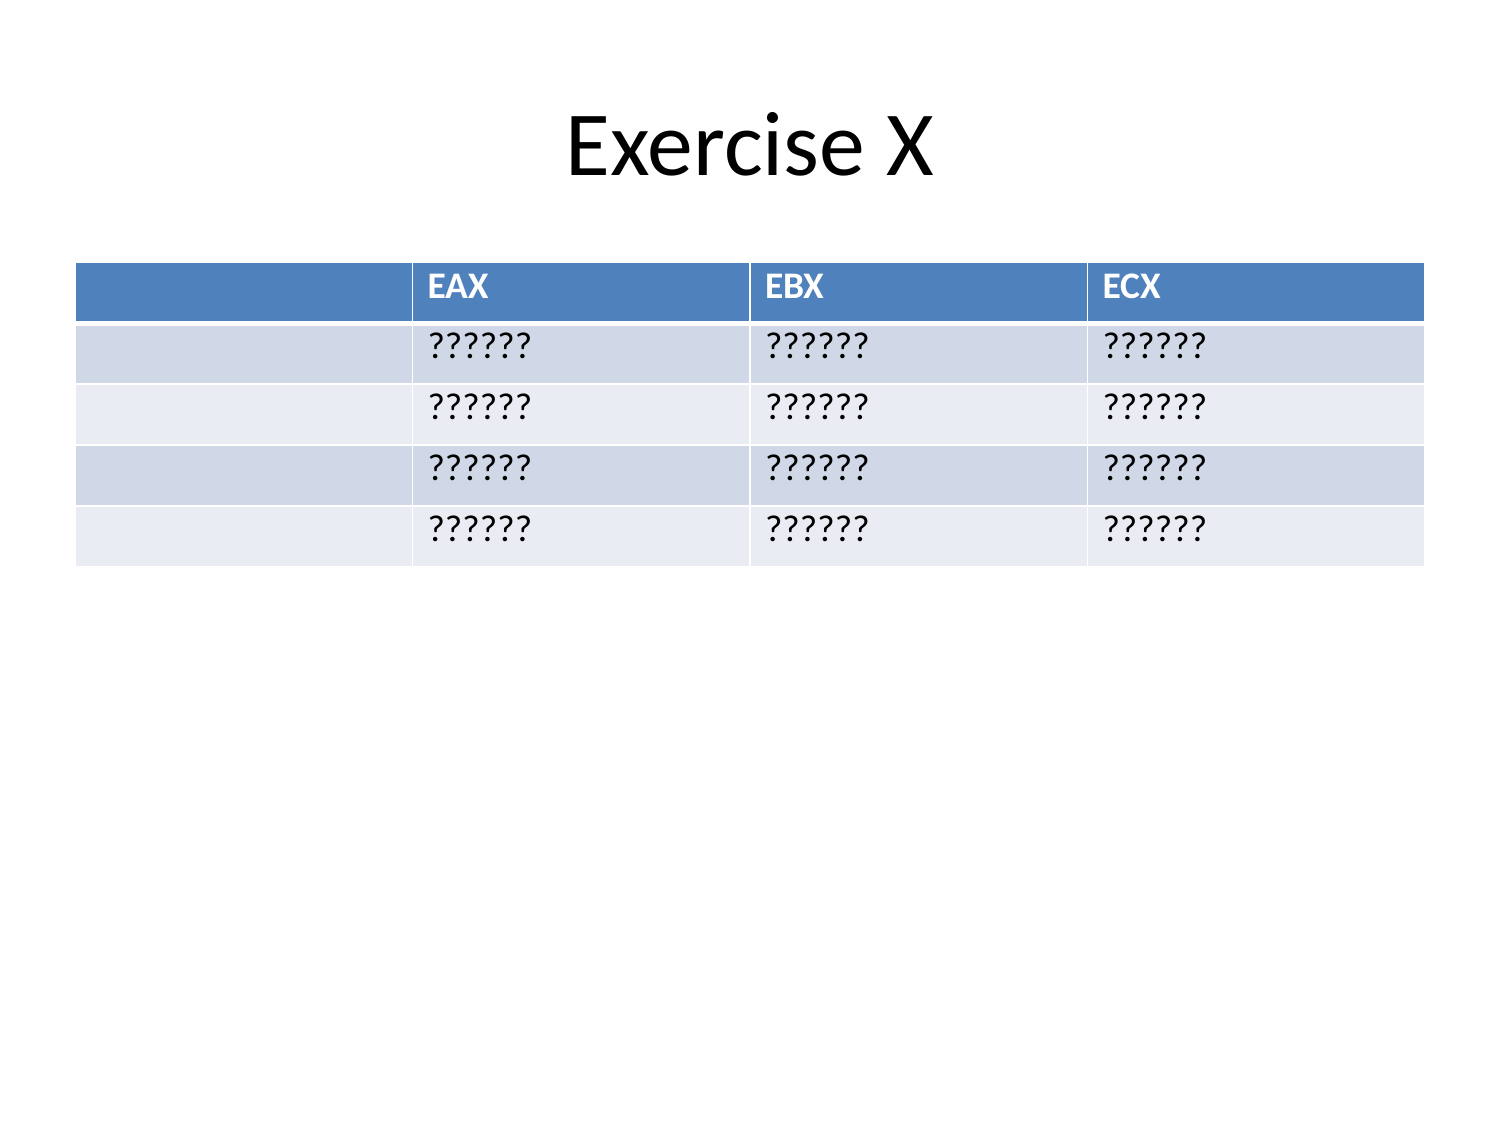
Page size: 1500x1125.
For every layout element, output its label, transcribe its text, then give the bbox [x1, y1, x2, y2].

table_cell [76, 507, 412, 566]
table_cell ?????? [1088, 507, 1424, 566]
table_cell ?????? [751, 507, 1087, 566]
table_cell ?????? [413, 326, 749, 383]
table_cell ?????? [1088, 446, 1424, 505]
table_header EBX [751, 263, 1087, 321]
table_header [76, 263, 412, 321]
table_cell ?????? [751, 326, 1087, 383]
table_cell [76, 446, 412, 505]
table_cell ?????? [751, 385, 1087, 444]
table_cell [76, 385, 412, 444]
title Exercise X [75, 45, 1425, 233]
table_cell ?????? [413, 507, 749, 566]
table_cell ?????? [1088, 326, 1424, 383]
table_header EAX [413, 263, 749, 321]
table_cell ?????? [1088, 385, 1424, 444]
table_cell ?????? [413, 446, 749, 505]
table_cell ?????? [413, 385, 749, 444]
table_cell [76, 326, 412, 383]
table_header ECX [1088, 263, 1424, 321]
table_cell ?????? [751, 446, 1087, 505]
